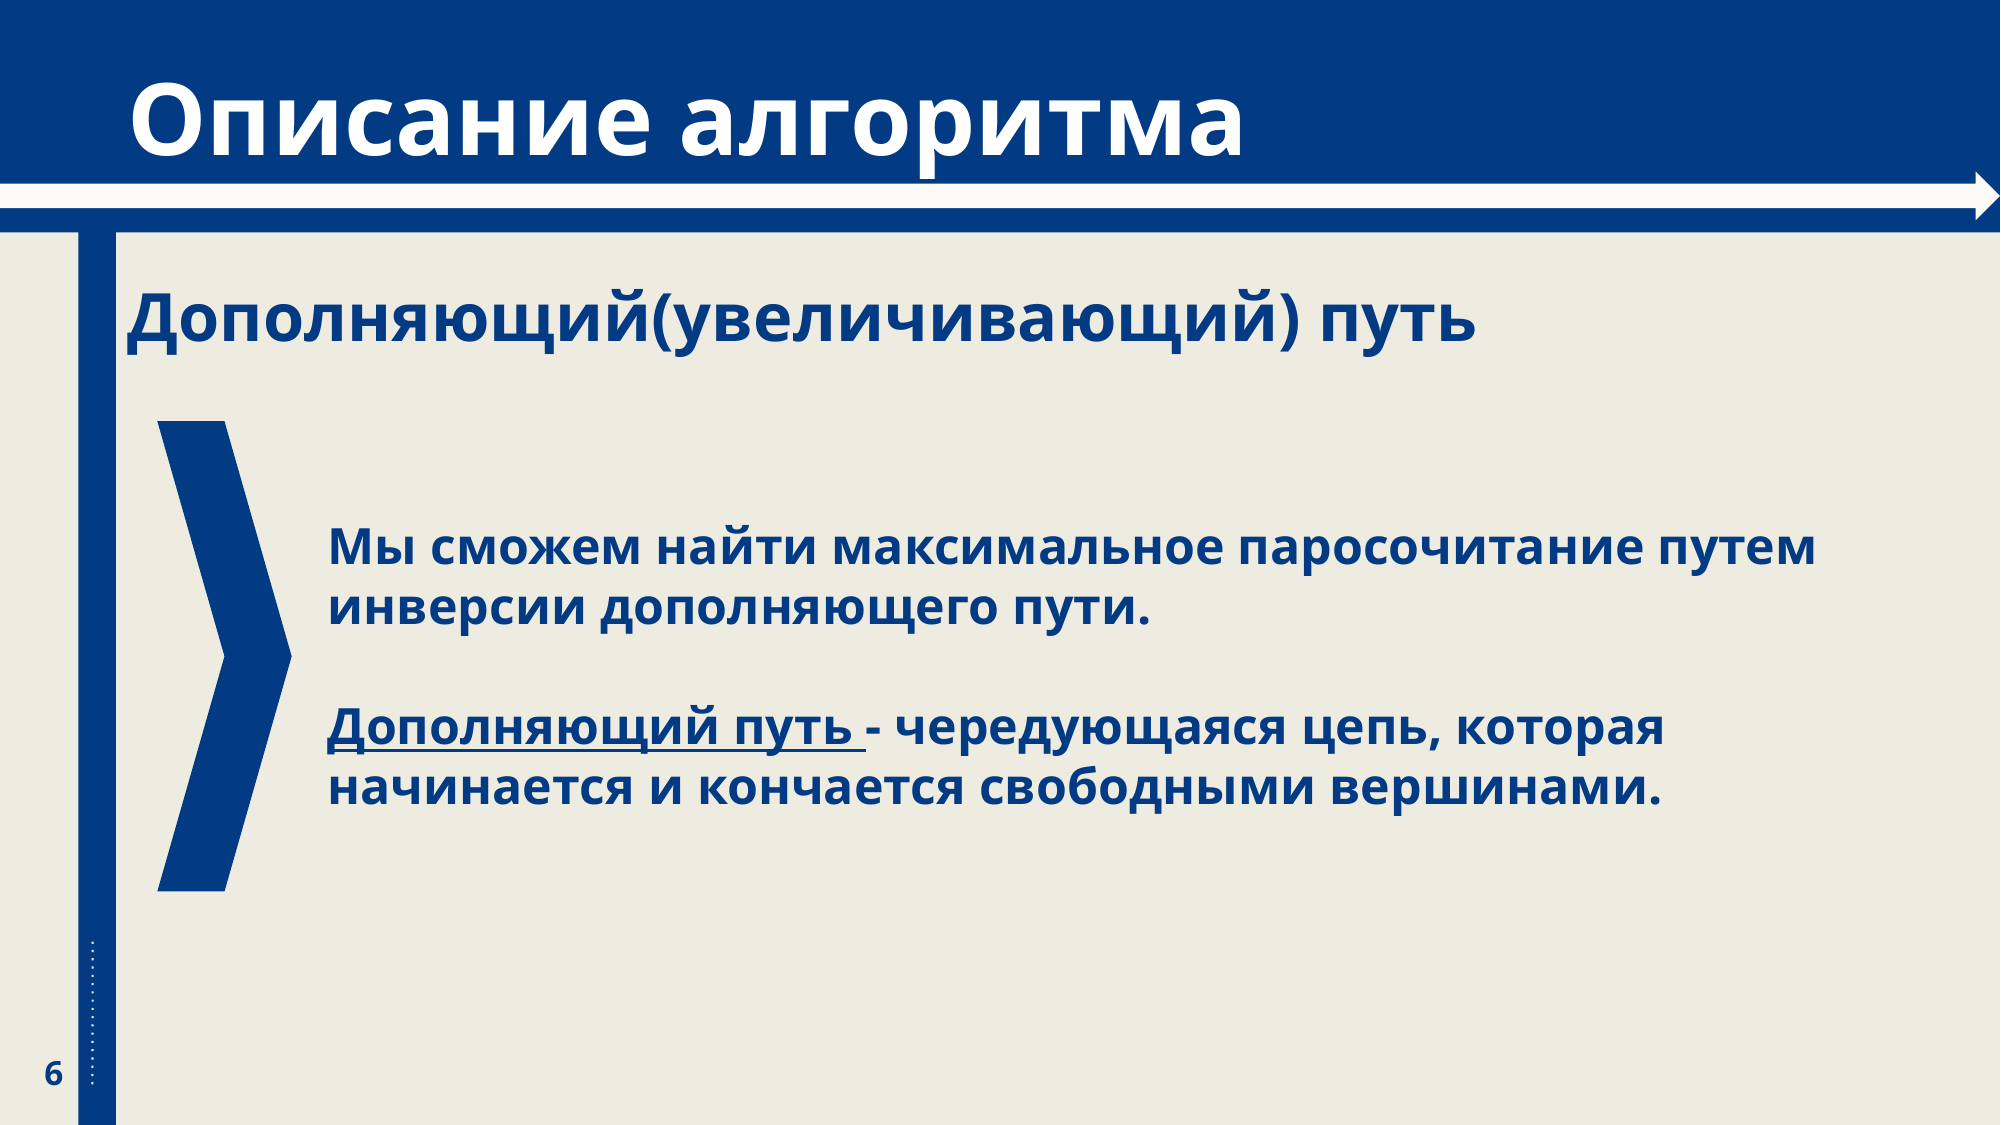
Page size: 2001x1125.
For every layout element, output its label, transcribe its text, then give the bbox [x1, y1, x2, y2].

text_box Мы сможем найти максимальное паросочитание путем инверсии дополняющего пути. Дополняющий путь - чередующаяся цепь, которая начинается и кончается свободными вершинами. [312, 507, 1906, 823]
text_box [154, 418, 295, 895]
text_box [0, 171, 2000, 221]
text_box Дополняющий(увеличивающий) путь [112, 267, 1938, 363]
text_box Описание алгоритма [112, 48, 1441, 183]
text_box 6 [29, 1044, 86, 1099]
text_box [0, 0, 2000, 194]
text_box [0, 197, 2000, 233]
